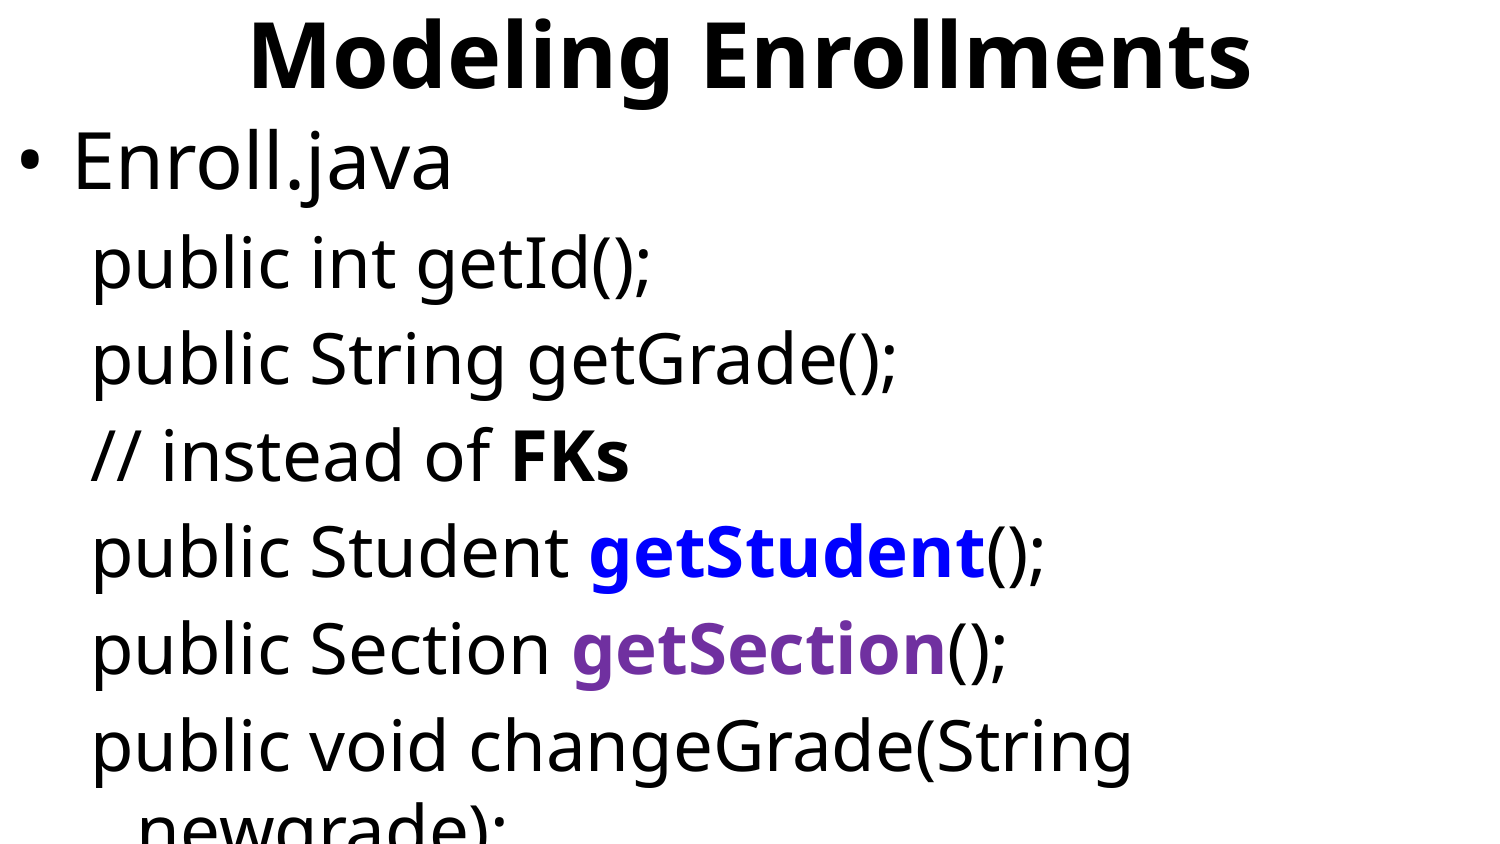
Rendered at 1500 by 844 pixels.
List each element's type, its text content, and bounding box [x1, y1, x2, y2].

list Enroll.java public int getId(); public String getGrade(); // instead of FKs public Student getStudent(); public Section getSection(); public void changeGrade(String newgrade); [0, 103, 1500, 844]
title Modeling Enrollments [0, 0, 1500, 103]
